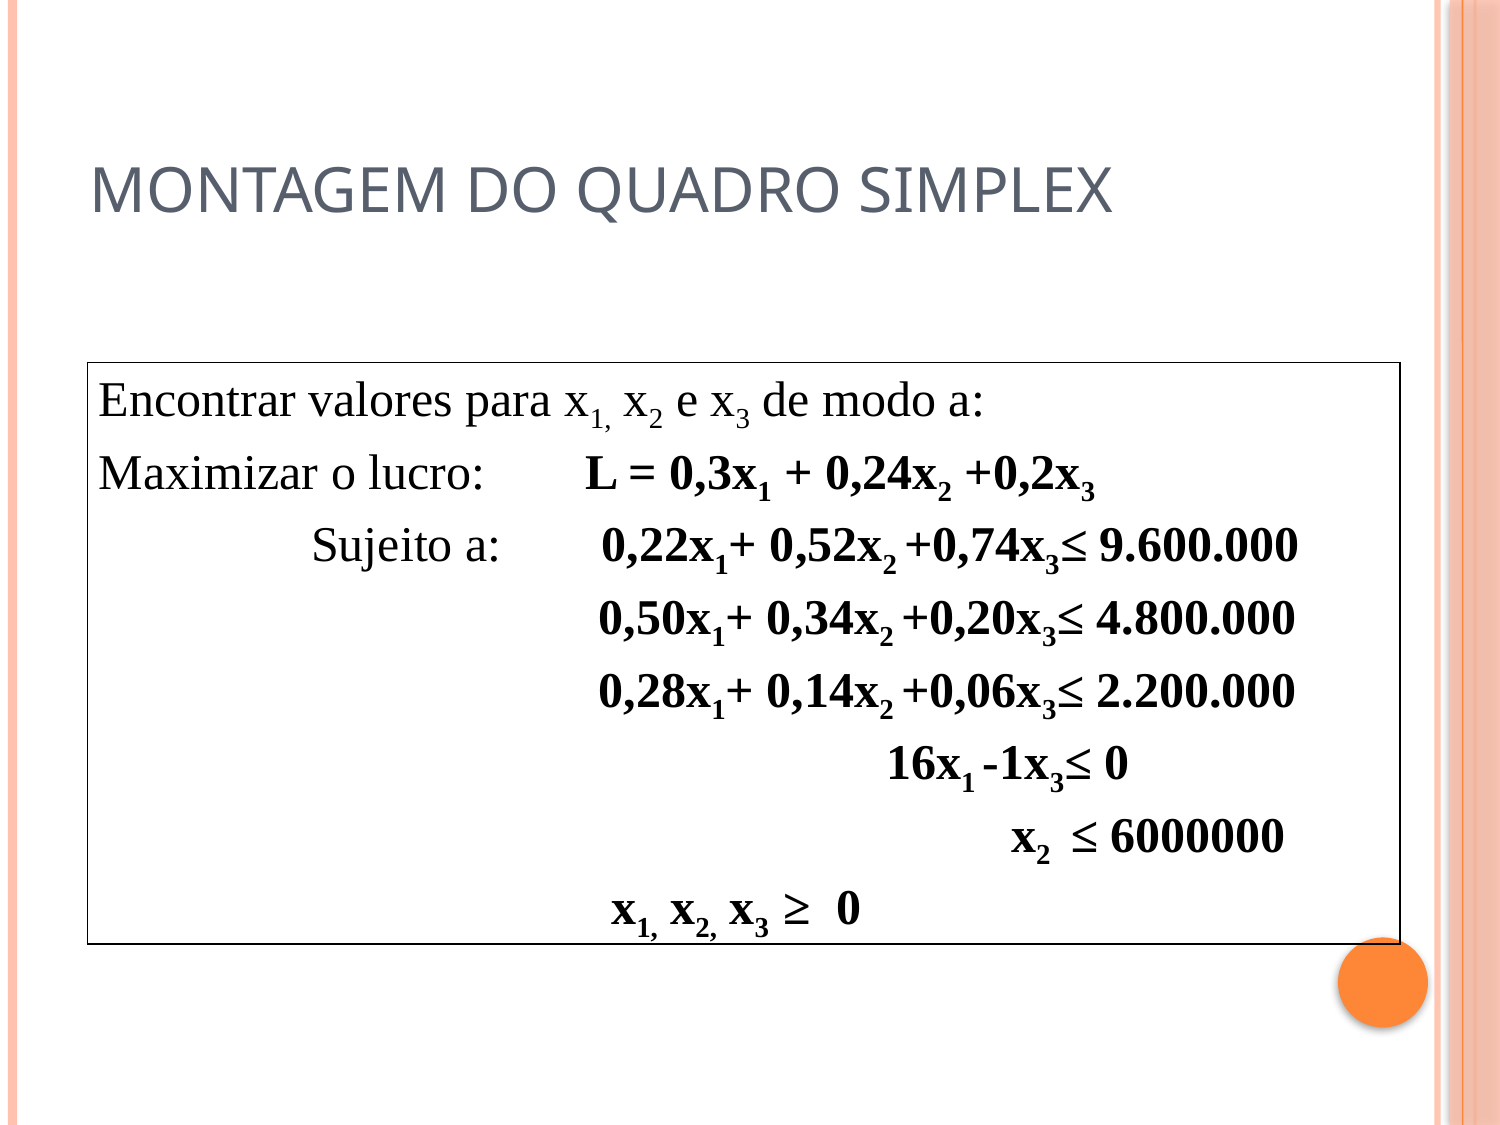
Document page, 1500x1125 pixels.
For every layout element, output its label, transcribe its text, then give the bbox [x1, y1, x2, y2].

table_header Encontrar valores para x1, x2 e x3 de modo a: Maximizar o lucro: L = 0,3x1 + 0,24x2 +0,2x3 Sujeito a: 0,22x1+ 0,52x2 +0,74x3≤ 9.600.000 0,50x1+ 0,34x2 +0,20x3≤ 4.800.000 0,28x1+ 0,14x2 +0,06x3≤ 2.200.000 16x1 -1x3≤ 0 x2 ≤ 6000000 x1, x2, x3 ≥ 0 [88, 363, 1399, 943]
title Montagem do quadro simplex [75, 45, 1300, 233]
